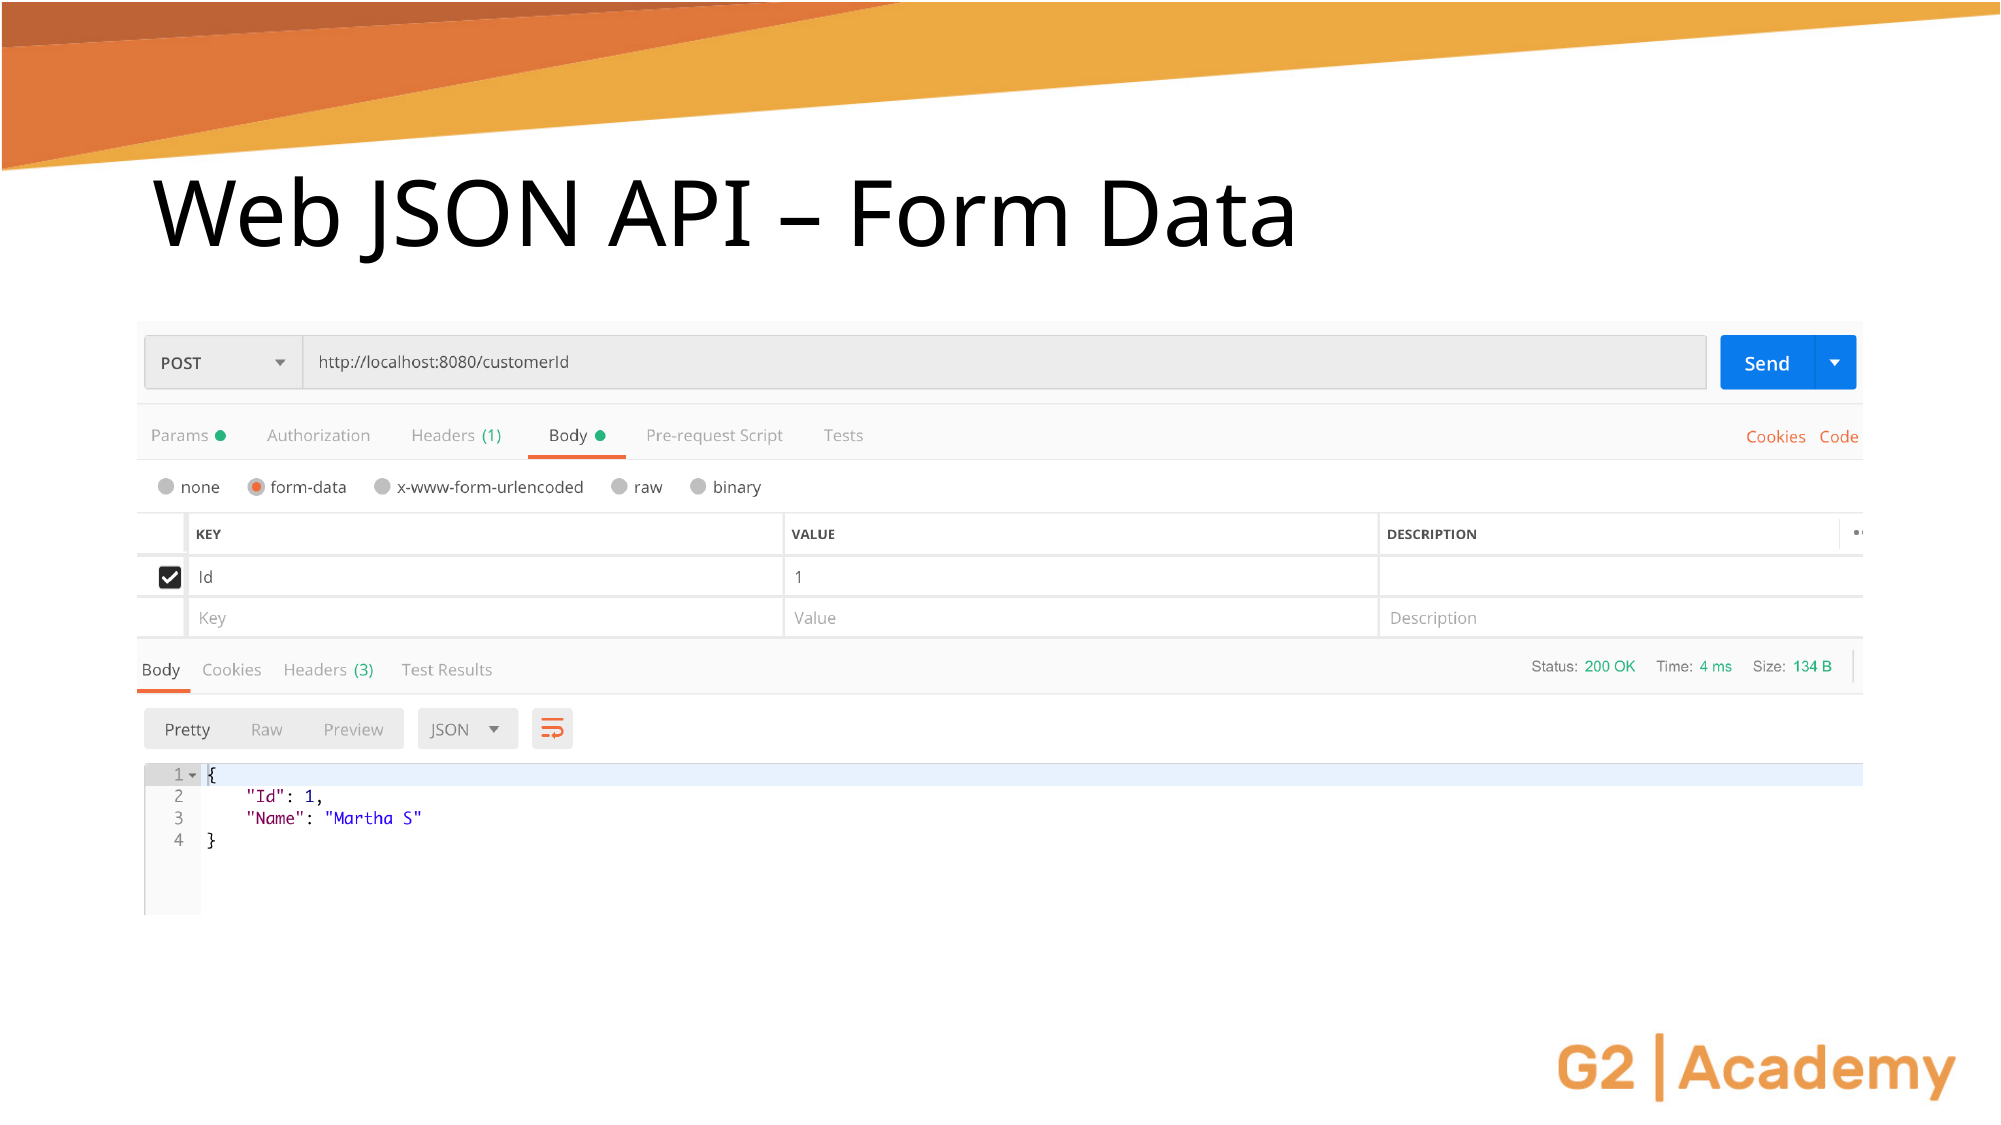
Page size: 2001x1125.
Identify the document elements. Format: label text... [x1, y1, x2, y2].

picture [1, 2, 2000, 1125]
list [137, 321, 1863, 915]
title Web JSON API – Form Data [137, 156, 1863, 278]
